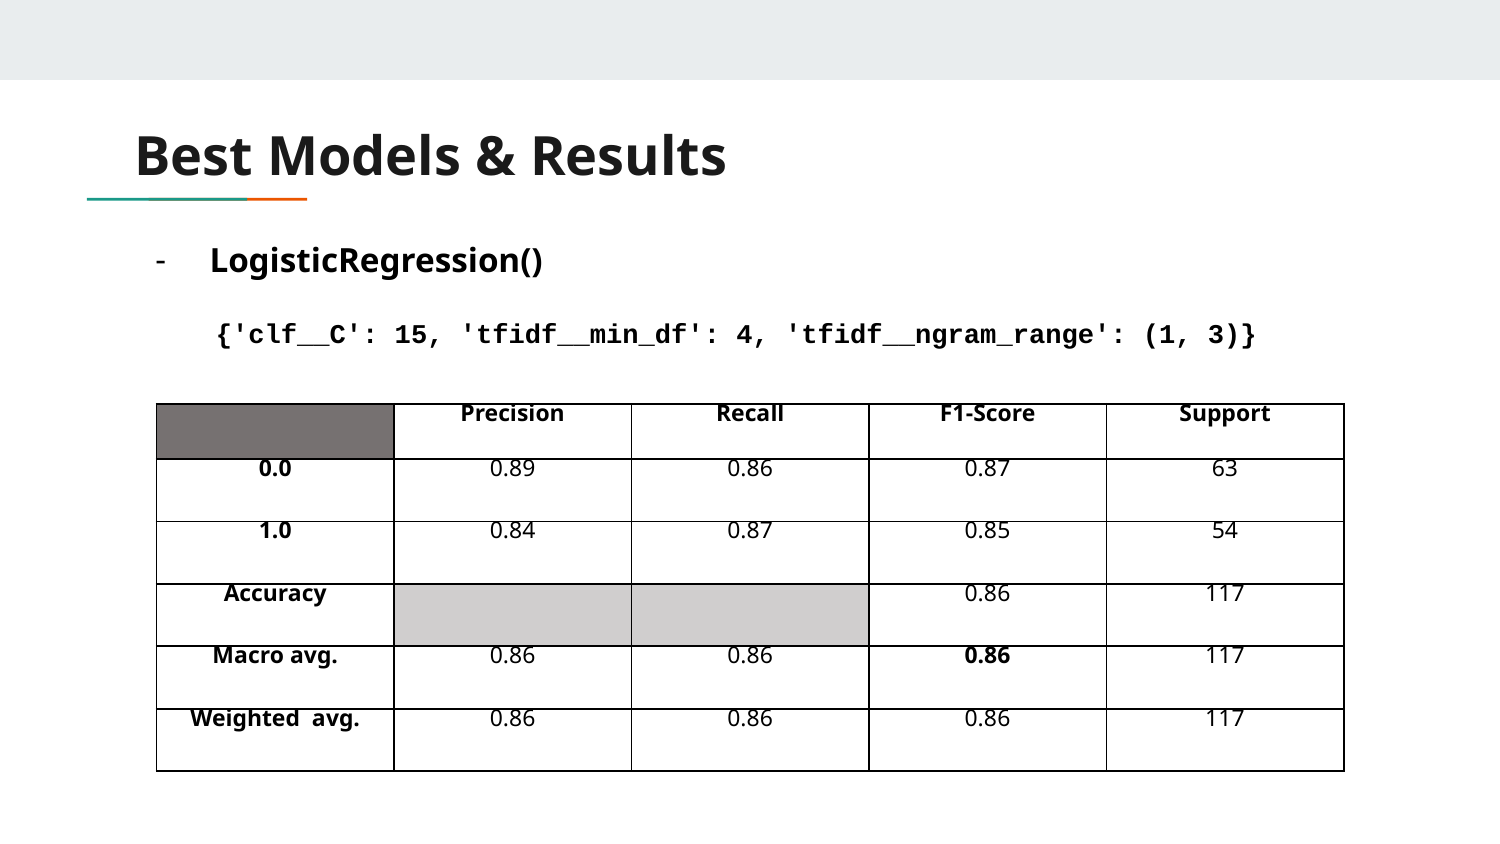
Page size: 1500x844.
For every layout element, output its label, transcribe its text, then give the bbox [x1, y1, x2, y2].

table_cell Macro avg. [157, 647, 393, 708]
table_cell 0.84 [395, 522, 631, 583]
table_cell 0.86 [870, 710, 1106, 770]
table_cell 117 [1107, 585, 1343, 645]
table_cell 0.87 [632, 522, 868, 583]
table_cell 0.86 [632, 710, 868, 770]
table_cell 0.86 [870, 647, 1106, 708]
table_header Recall [632, 405, 868, 458]
table_header [157, 405, 393, 458]
table_cell 1.0 [157, 522, 393, 583]
table_cell 0.85 [870, 522, 1106, 583]
table_cell 117 [1107, 710, 1343, 770]
table_cell 0.0 [157, 460, 393, 521]
table_cell 0.87 [870, 460, 1106, 521]
table_header F1-Score [870, 405, 1106, 458]
table_cell Accuracy [157, 585, 393, 645]
table_cell 117 [1107, 647, 1343, 708]
table_cell 0.86 [395, 710, 631, 770]
title Best Models & Results [119, 106, 1381, 195]
table_cell [632, 585, 868, 645]
table_cell 0.86 [632, 647, 868, 708]
table_cell 63 [1107, 460, 1343, 521]
table_header Precision [395, 405, 631, 458]
table_cell [395, 585, 631, 645]
table_cell 0.86 [870, 585, 1106, 645]
table_cell 0.86 [395, 647, 631, 708]
table_cell 0.86 [632, 460, 868, 521]
table_cell Weighted avg. [157, 710, 393, 770]
table_cell 0.89 [395, 460, 631, 521]
table_cell 54 [1107, 522, 1343, 583]
list LogisticRegression() {'clf__C': 15, 'tfidf__min_df': 4, 'tfidf__ngram_range': (1, 3)} [119, 217, 1381, 358]
table_header Support [1107, 405, 1343, 458]
